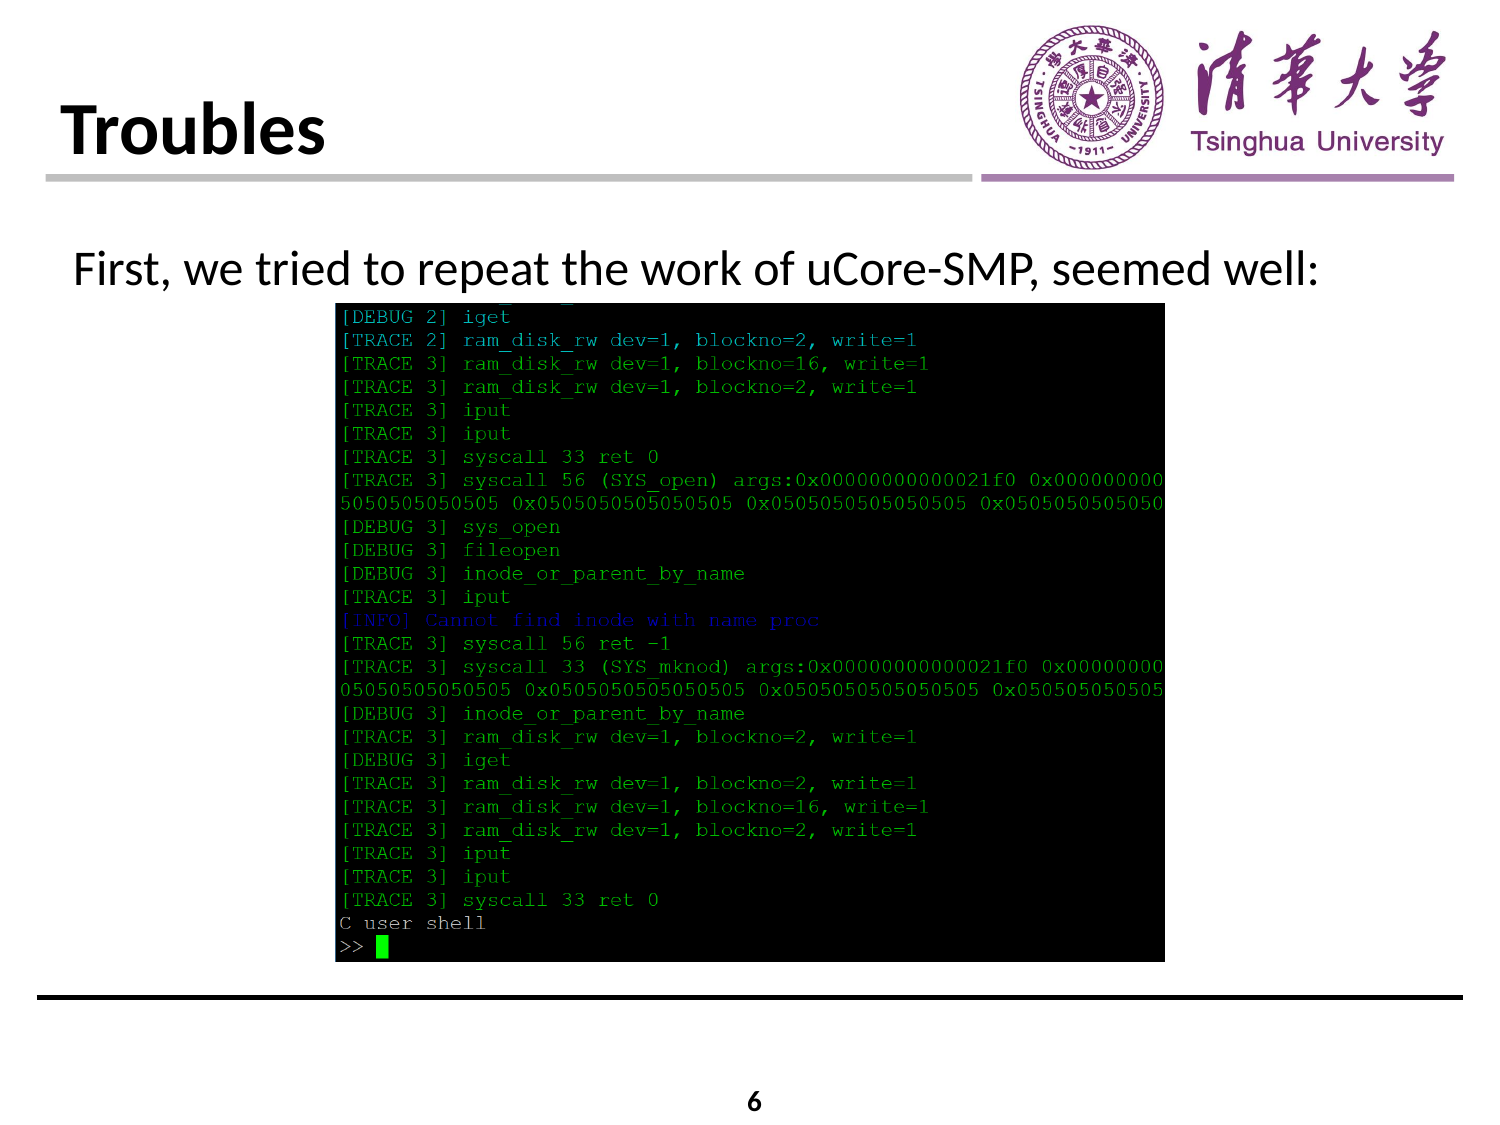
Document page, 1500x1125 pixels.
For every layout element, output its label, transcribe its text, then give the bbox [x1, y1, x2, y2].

text_box 6 [732, 1074, 777, 1125]
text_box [45, 174, 1455, 182]
text_box First, we tried to repeat the work of uCore-SMP, seemed well: [58, 228, 1349, 303]
text_box Troubles [45, 71, 1015, 174]
picture [335, 303, 1165, 962]
picture [1015, 21, 1455, 174]
